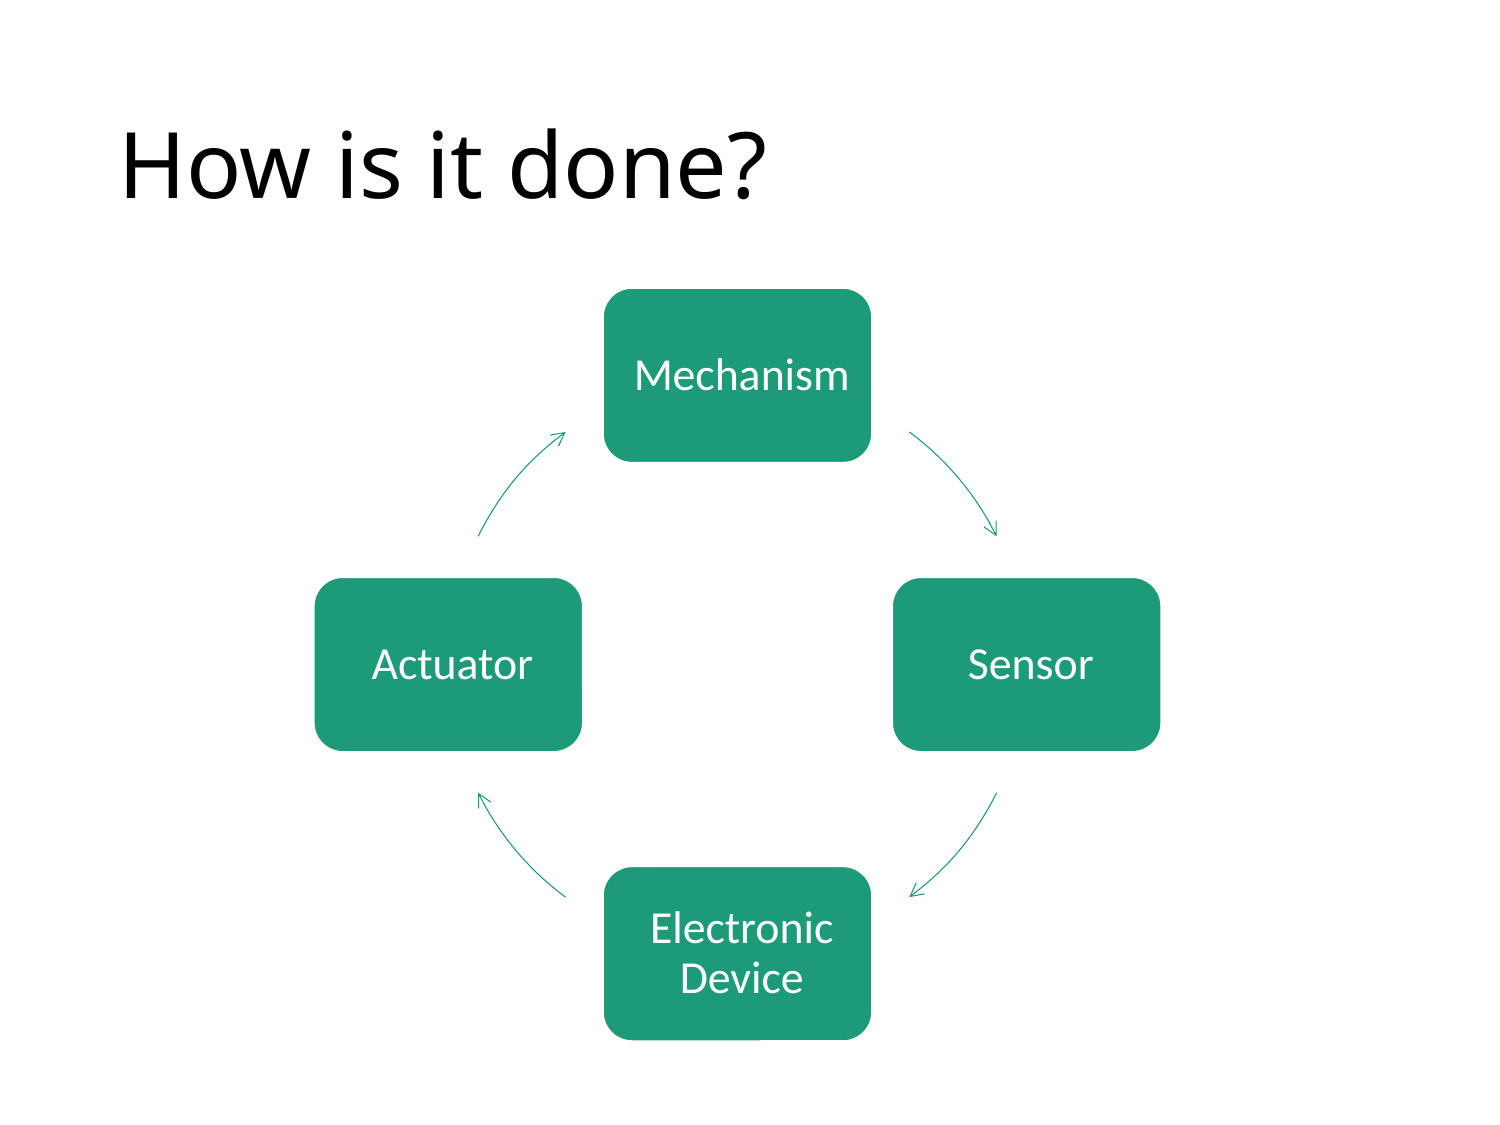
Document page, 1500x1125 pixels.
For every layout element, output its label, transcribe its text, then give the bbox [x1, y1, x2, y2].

title How is it done? [103, 59, 1397, 278]
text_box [174, 287, 1300, 1042]
